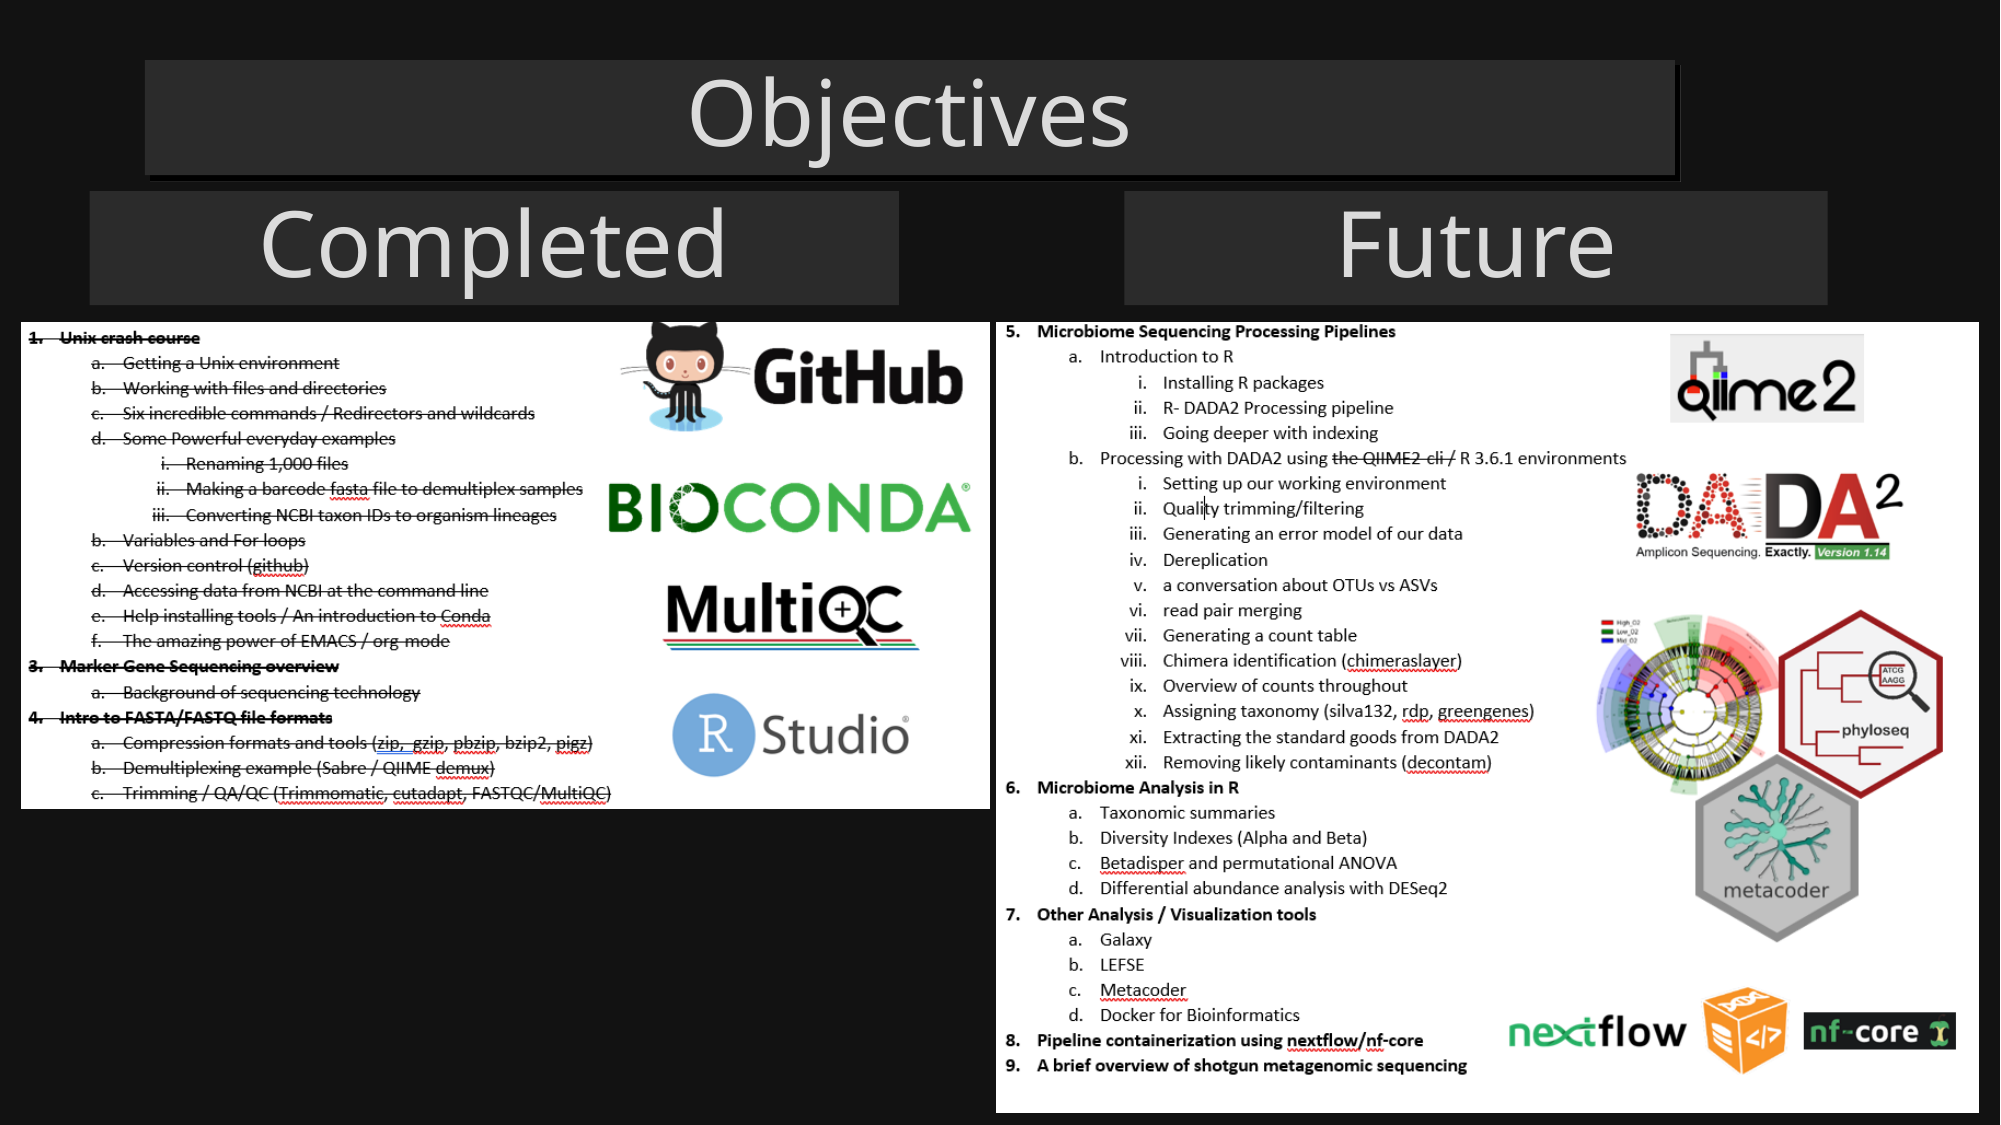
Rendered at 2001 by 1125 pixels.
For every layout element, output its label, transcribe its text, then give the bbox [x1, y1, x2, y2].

text_box Future [1124, 191, 1828, 306]
title Objectives [144, 60, 1675, 176]
picture [996, 322, 1979, 1114]
text_box Completed [89, 191, 899, 306]
picture [21, 322, 990, 809]
